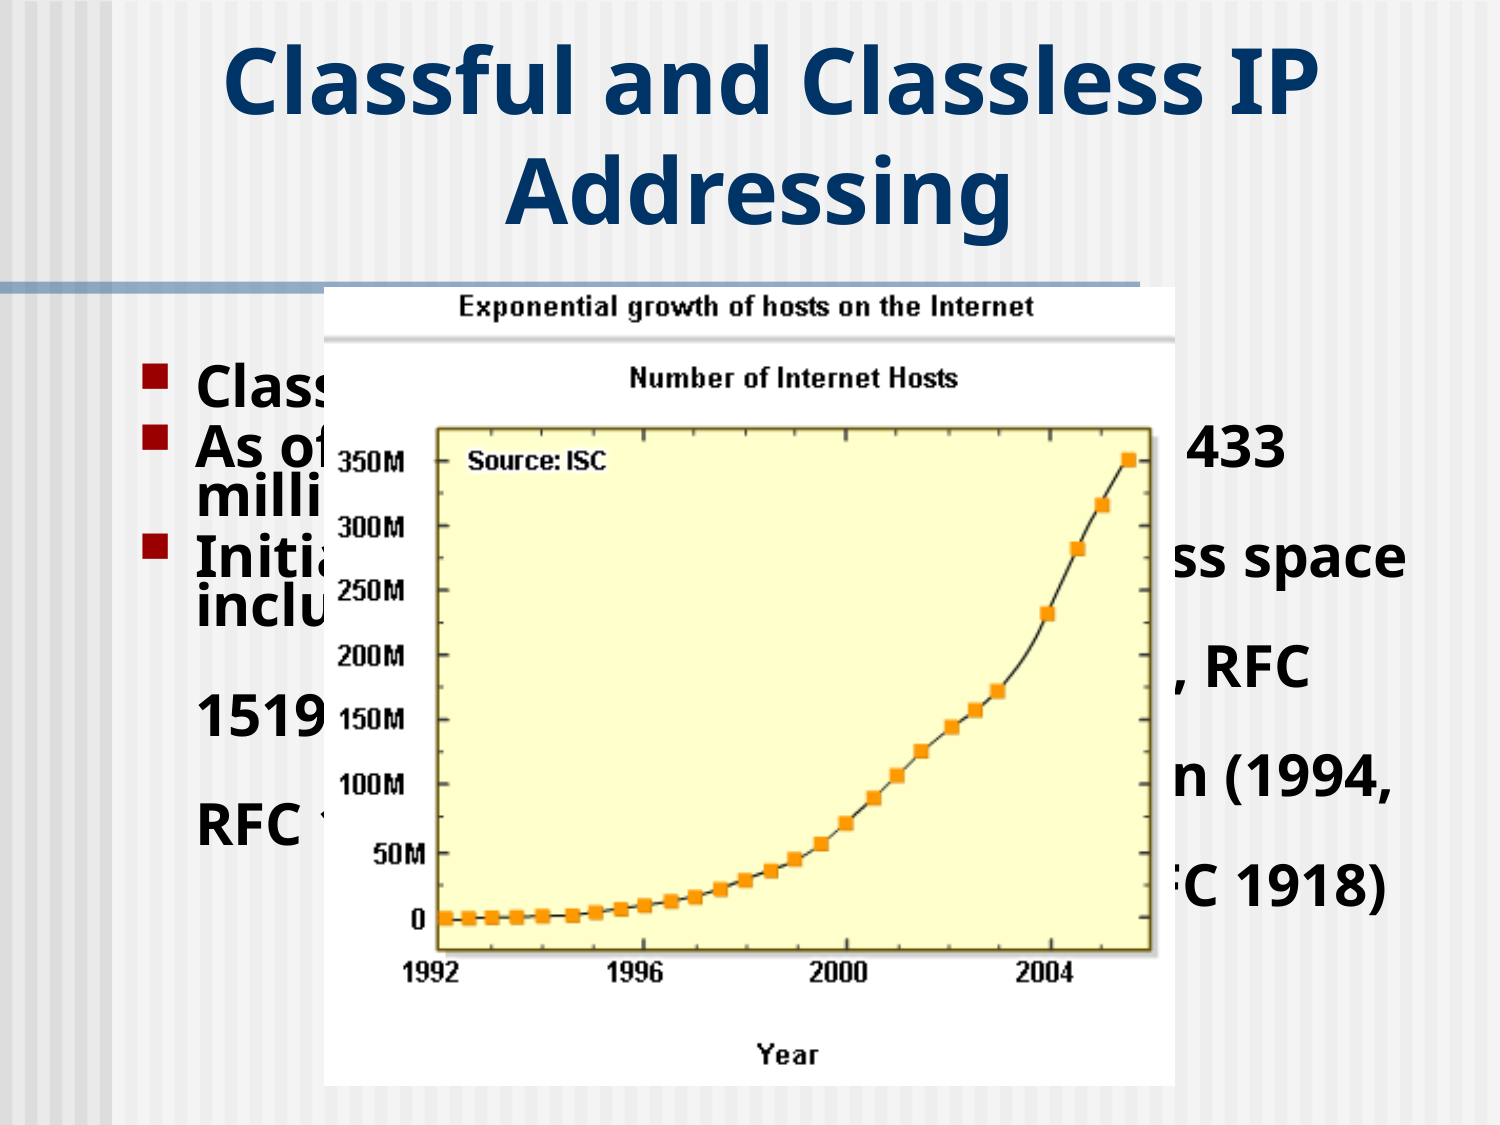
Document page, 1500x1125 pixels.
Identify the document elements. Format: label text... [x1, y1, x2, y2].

list Classful IP addressing As of January 2007, there are over 433 million hosts on internet Initiatives to conserve IPv4 address space include: -VLSM & CIDR notation (1993, RFC 1519) -Network Address Translation (1994, RFC 1631) -Private Addressing (1996, RFC 1918) [1178, 360, 1450, 1088]
title Classful and Classless IP Addressing [104, 24, 1441, 250]
list Classful IP addressing As of January 2007, there are over 433 million hosts on internet Initiatives to conserve IPv4 address space include: -VLSM & CIDR notation (1993, RFC 1519) -Network Address Translation (1994, RFC 1631) -Private Addressing (1996, RFC 1918) [123, 360, 320, 1088]
picture [324, 287, 1176, 1086]
